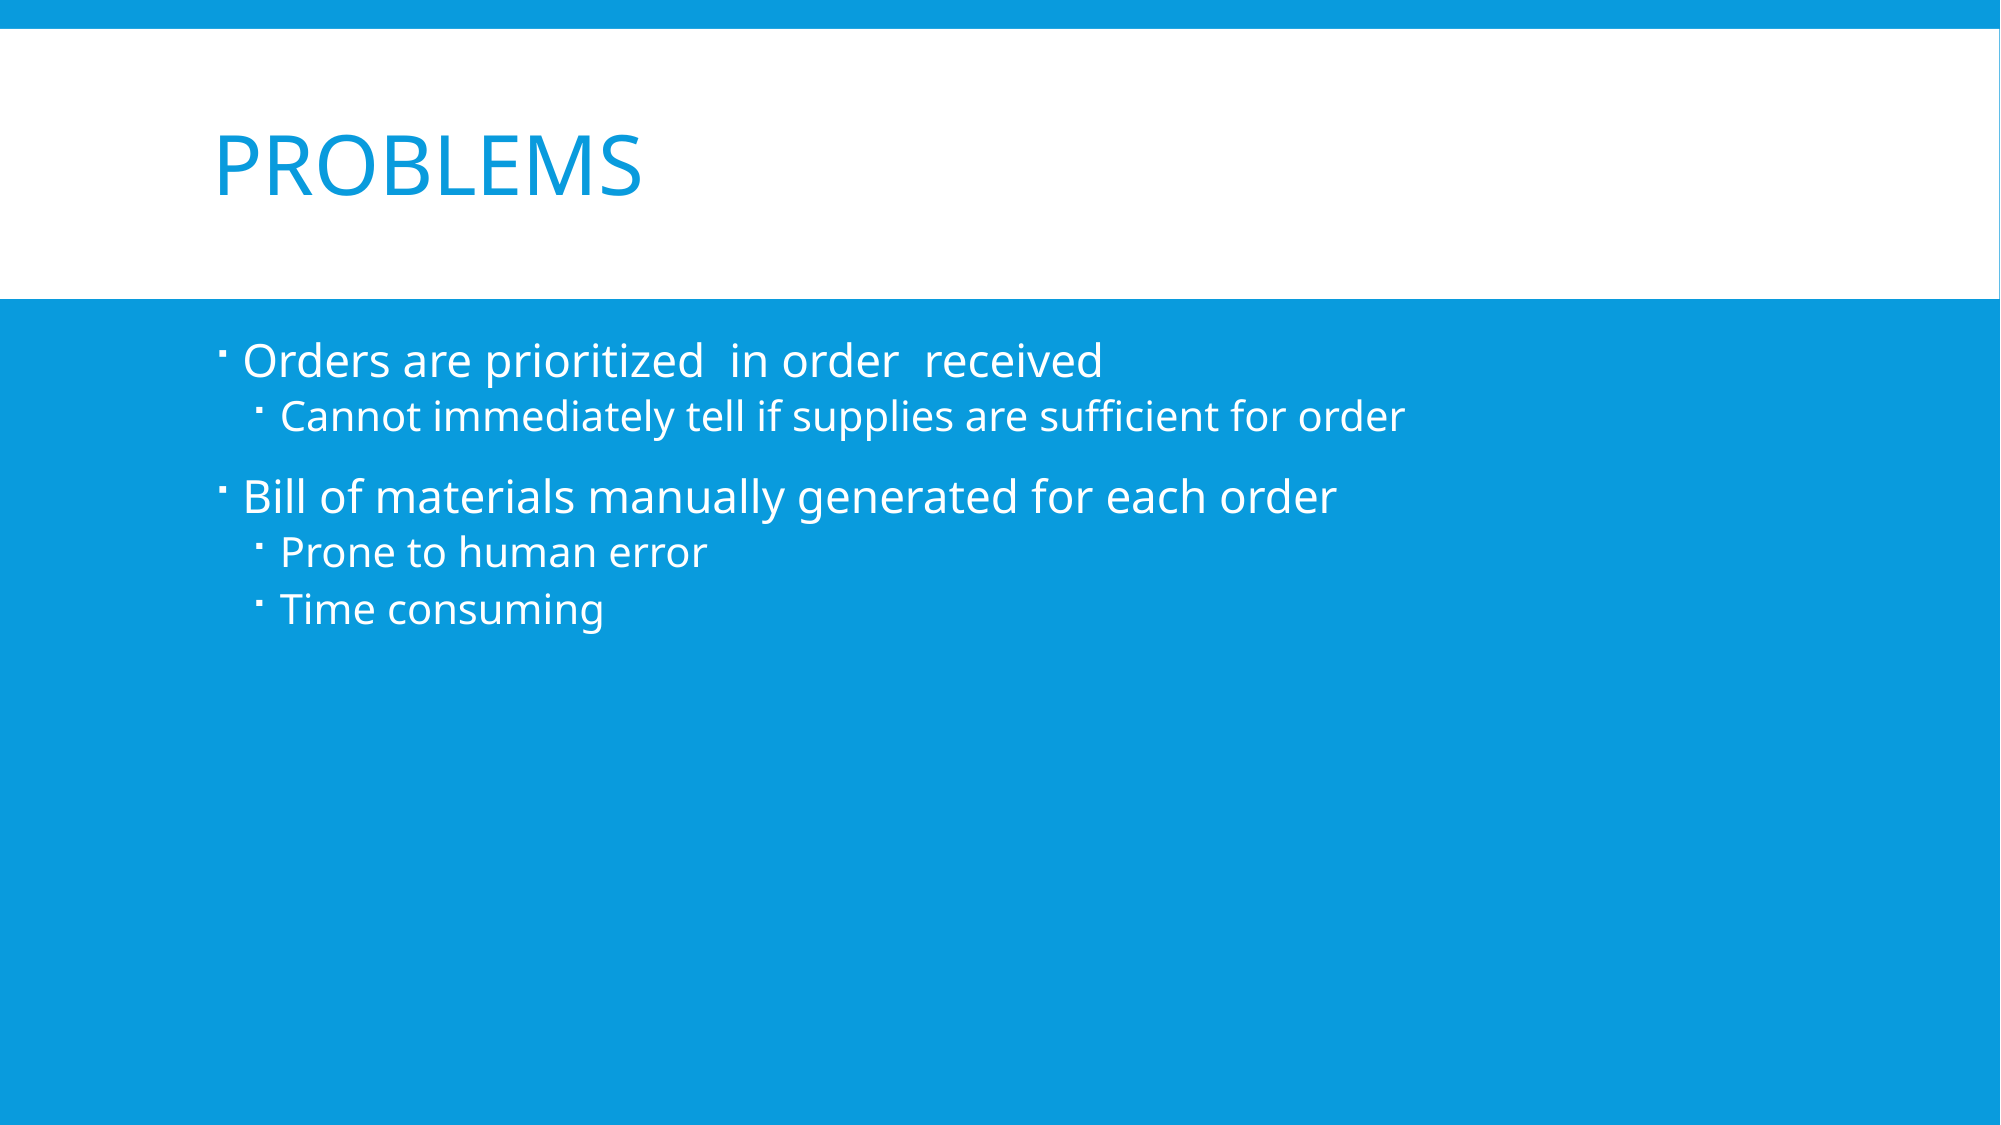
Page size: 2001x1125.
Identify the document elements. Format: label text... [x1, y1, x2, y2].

list Orders are prioritized in order received Cannot immediately tell if supplies are sufficient for order Bill of materials manually generated for each order Prone to human error Time consuming [197, 329, 1803, 1020]
title Problems [197, 46, 1803, 295]
